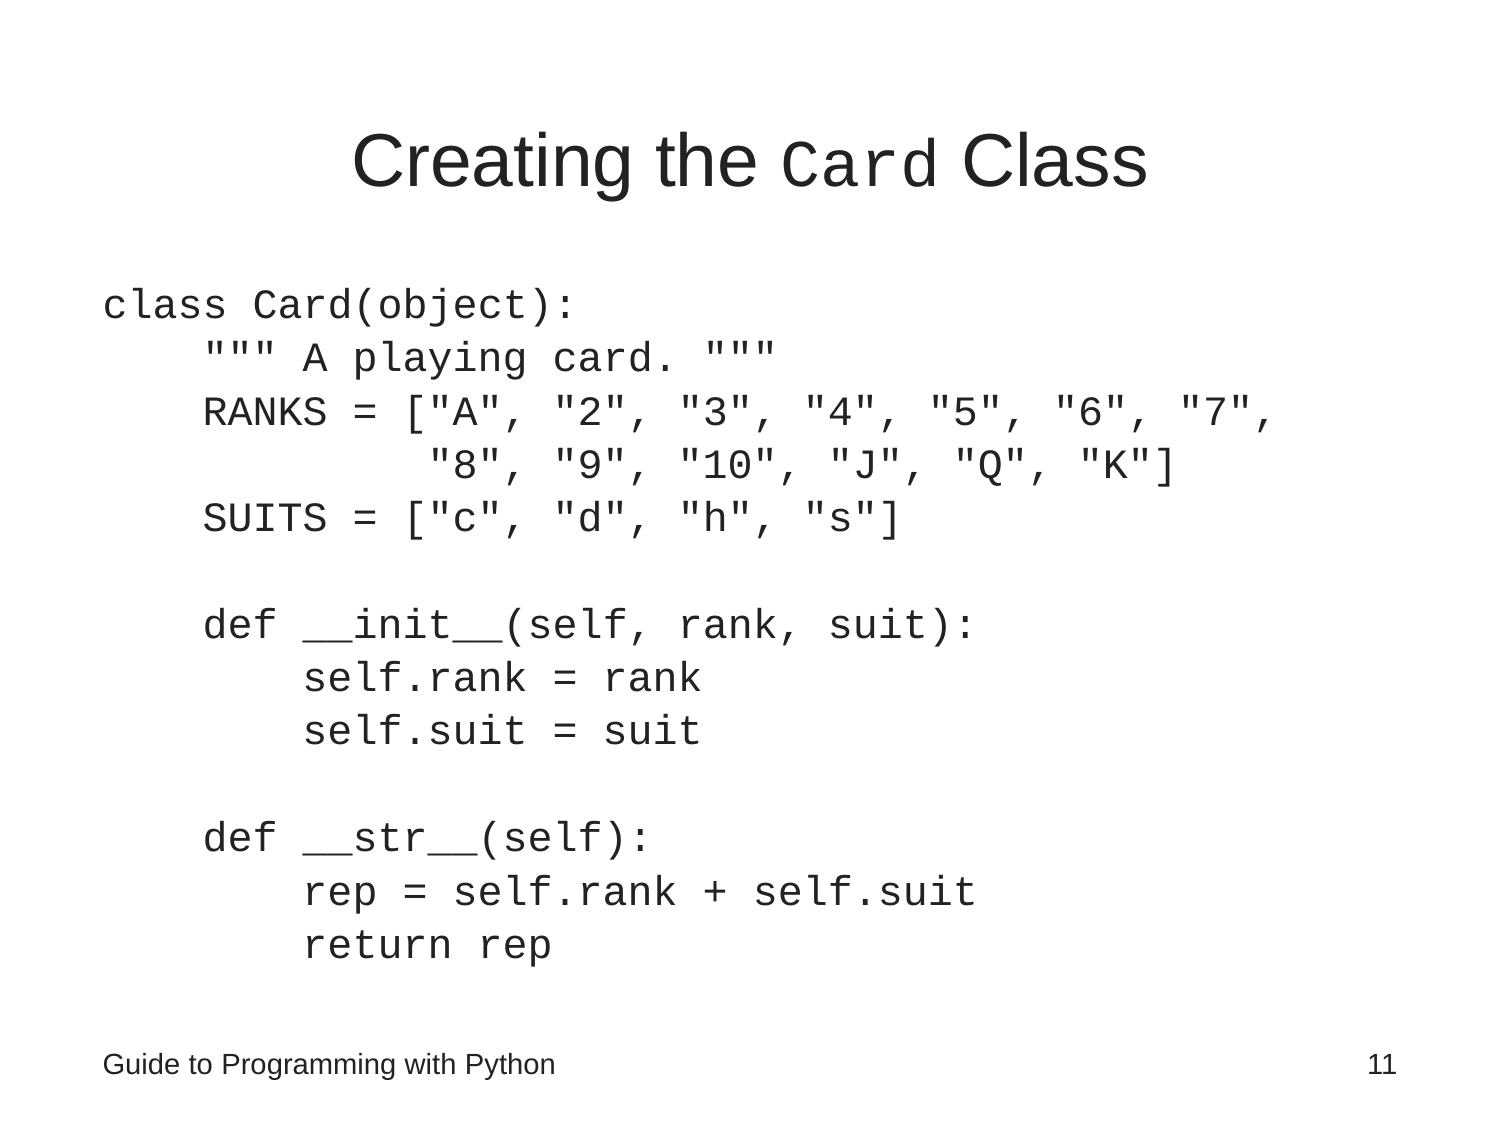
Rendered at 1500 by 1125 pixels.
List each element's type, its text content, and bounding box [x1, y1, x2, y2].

title Creating the Card Class [87, 62, 1413, 250]
slide_number 11 [1074, 1037, 1413, 1101]
list class Card(object): """ A playing card. """ RANKS = ["A", "2", "3", "4", "5", "6", "7", "8", "9", "10", "J", "Q", "K"] SUITS = ["c", "d", "h", "s"] def __init__(self, rank, suit): self.rank = rank self.suit = suit def __str__(self): rep = self.rank + self.suit return rep [87, 275, 1413, 1025]
footer Guide to Programming with Python [87, 1037, 1051, 1101]
